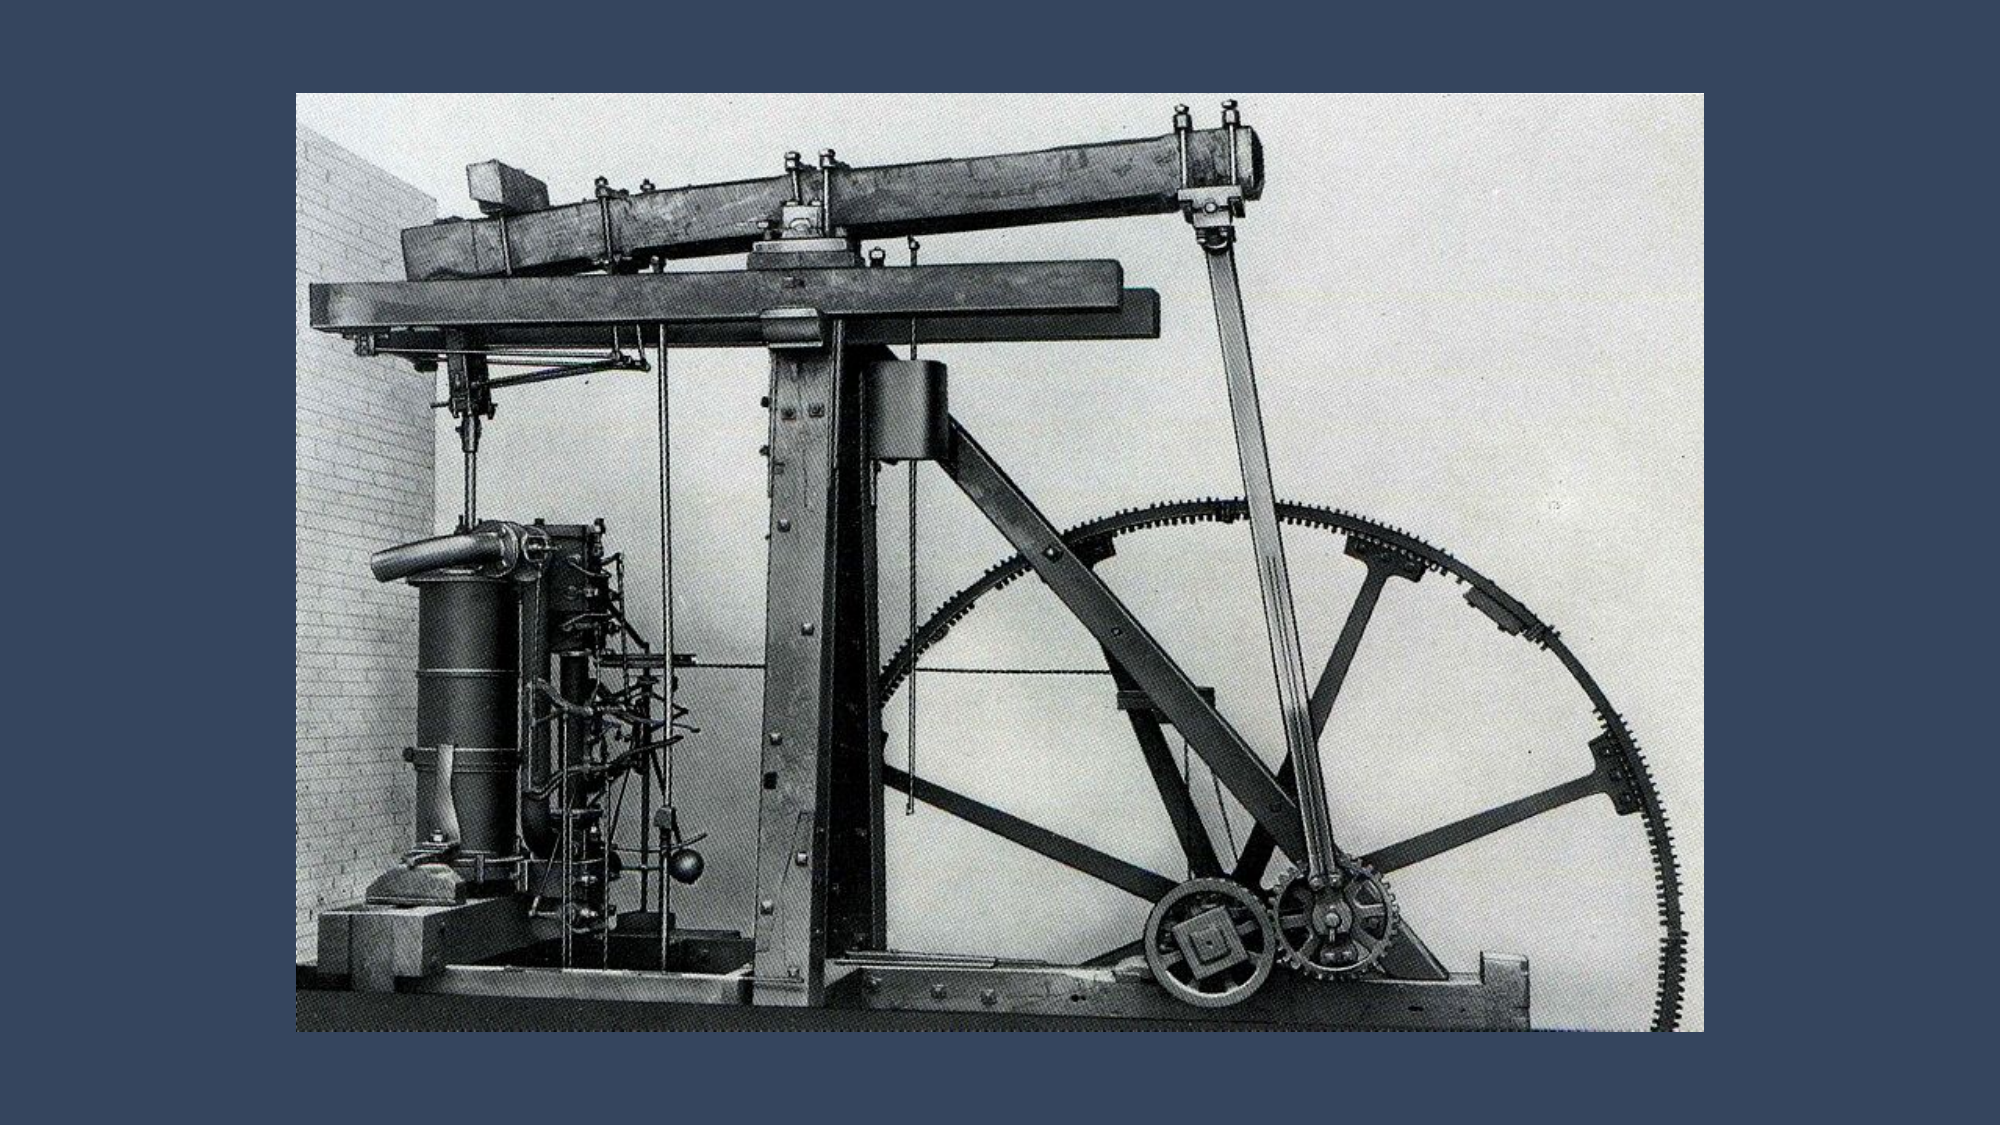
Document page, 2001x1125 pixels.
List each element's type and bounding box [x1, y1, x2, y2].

picture [296, 93, 1704, 1032]
